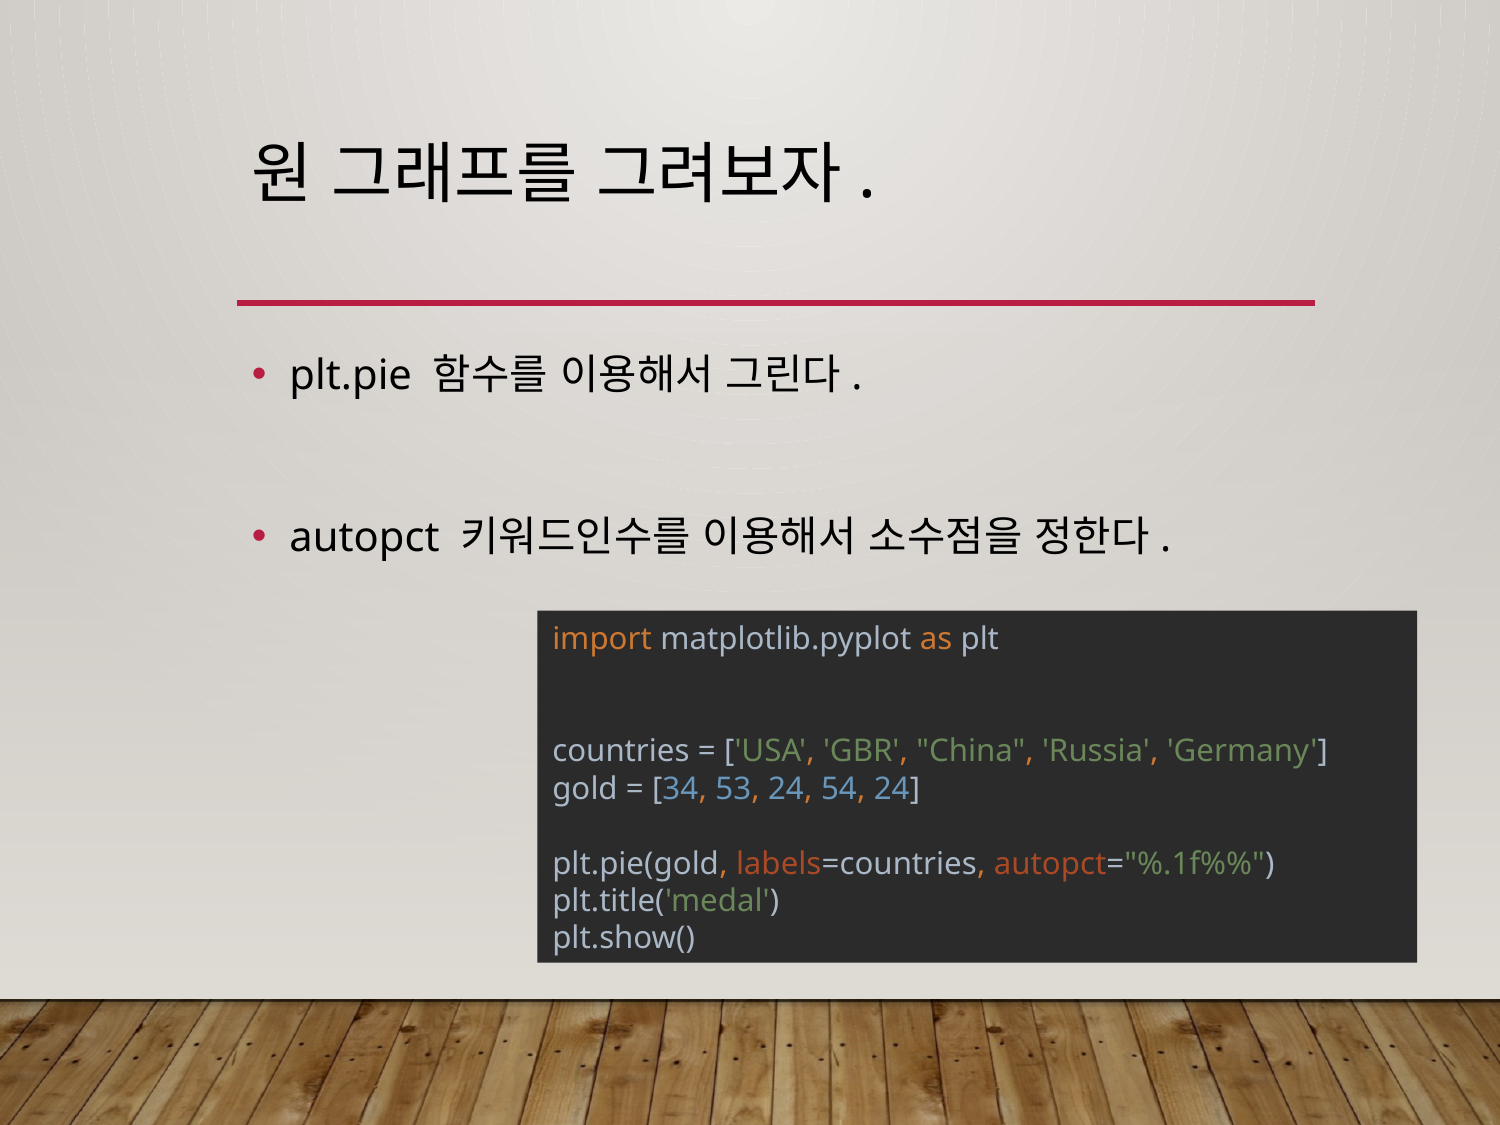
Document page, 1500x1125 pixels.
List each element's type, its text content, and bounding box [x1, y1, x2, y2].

picture [0, 999, 1500, 1125]
title 원 그래프를 그려보자. [236, 131, 1315, 305]
text_box import matplotlib.pyplot as plt countries = ['USA', 'GBR', "China", 'Russia', 'Germany'] gold = [34, 53, 24, 54, 24] plt.pie(gold, labels=countries, autopct="%.1f%%") plt.title('medal') plt.show() [537, 610, 1418, 963]
list plt.pie 함수를 이용해서 그린다. autopct 키워드인수를 이용해서 소수점을 정한다. [236, 330, 1315, 897]
